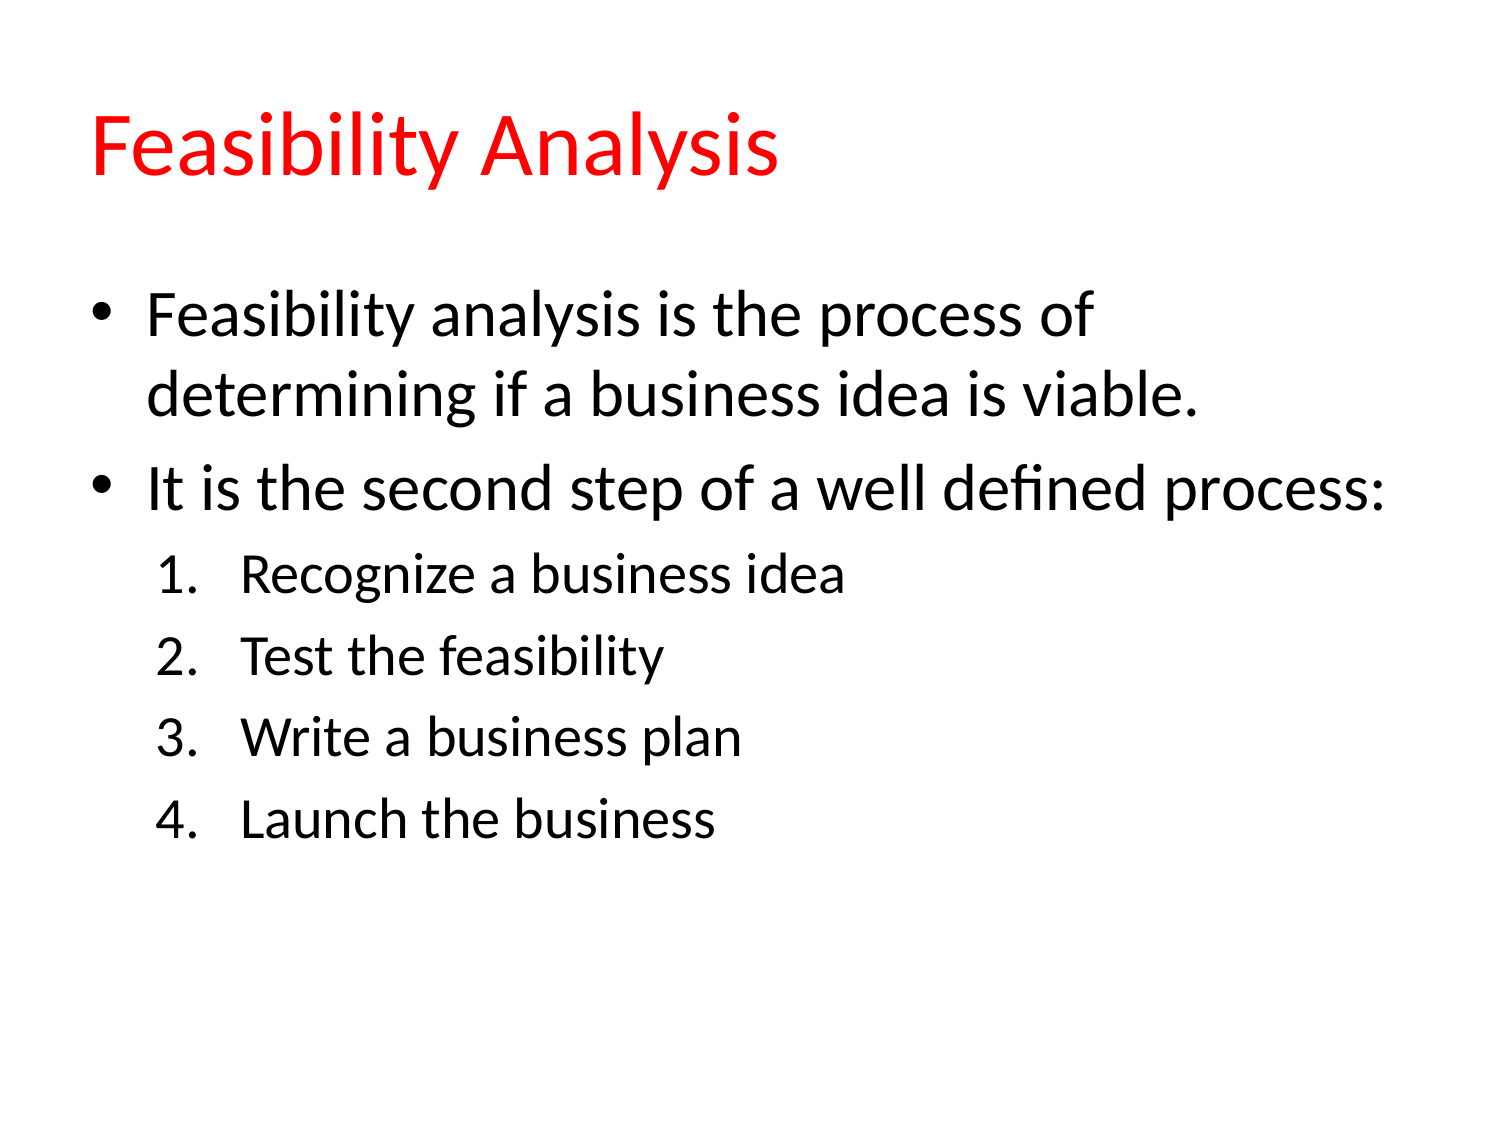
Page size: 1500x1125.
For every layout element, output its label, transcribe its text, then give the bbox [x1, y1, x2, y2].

title Feasibility Analysis [75, 45, 1425, 233]
list Feasibility analysis is the process of determining if a business idea is viable. It is the second step of a well defined process: Recognize a business idea Test the feasibility Write a business plan Launch the business [75, 262, 1425, 1005]
